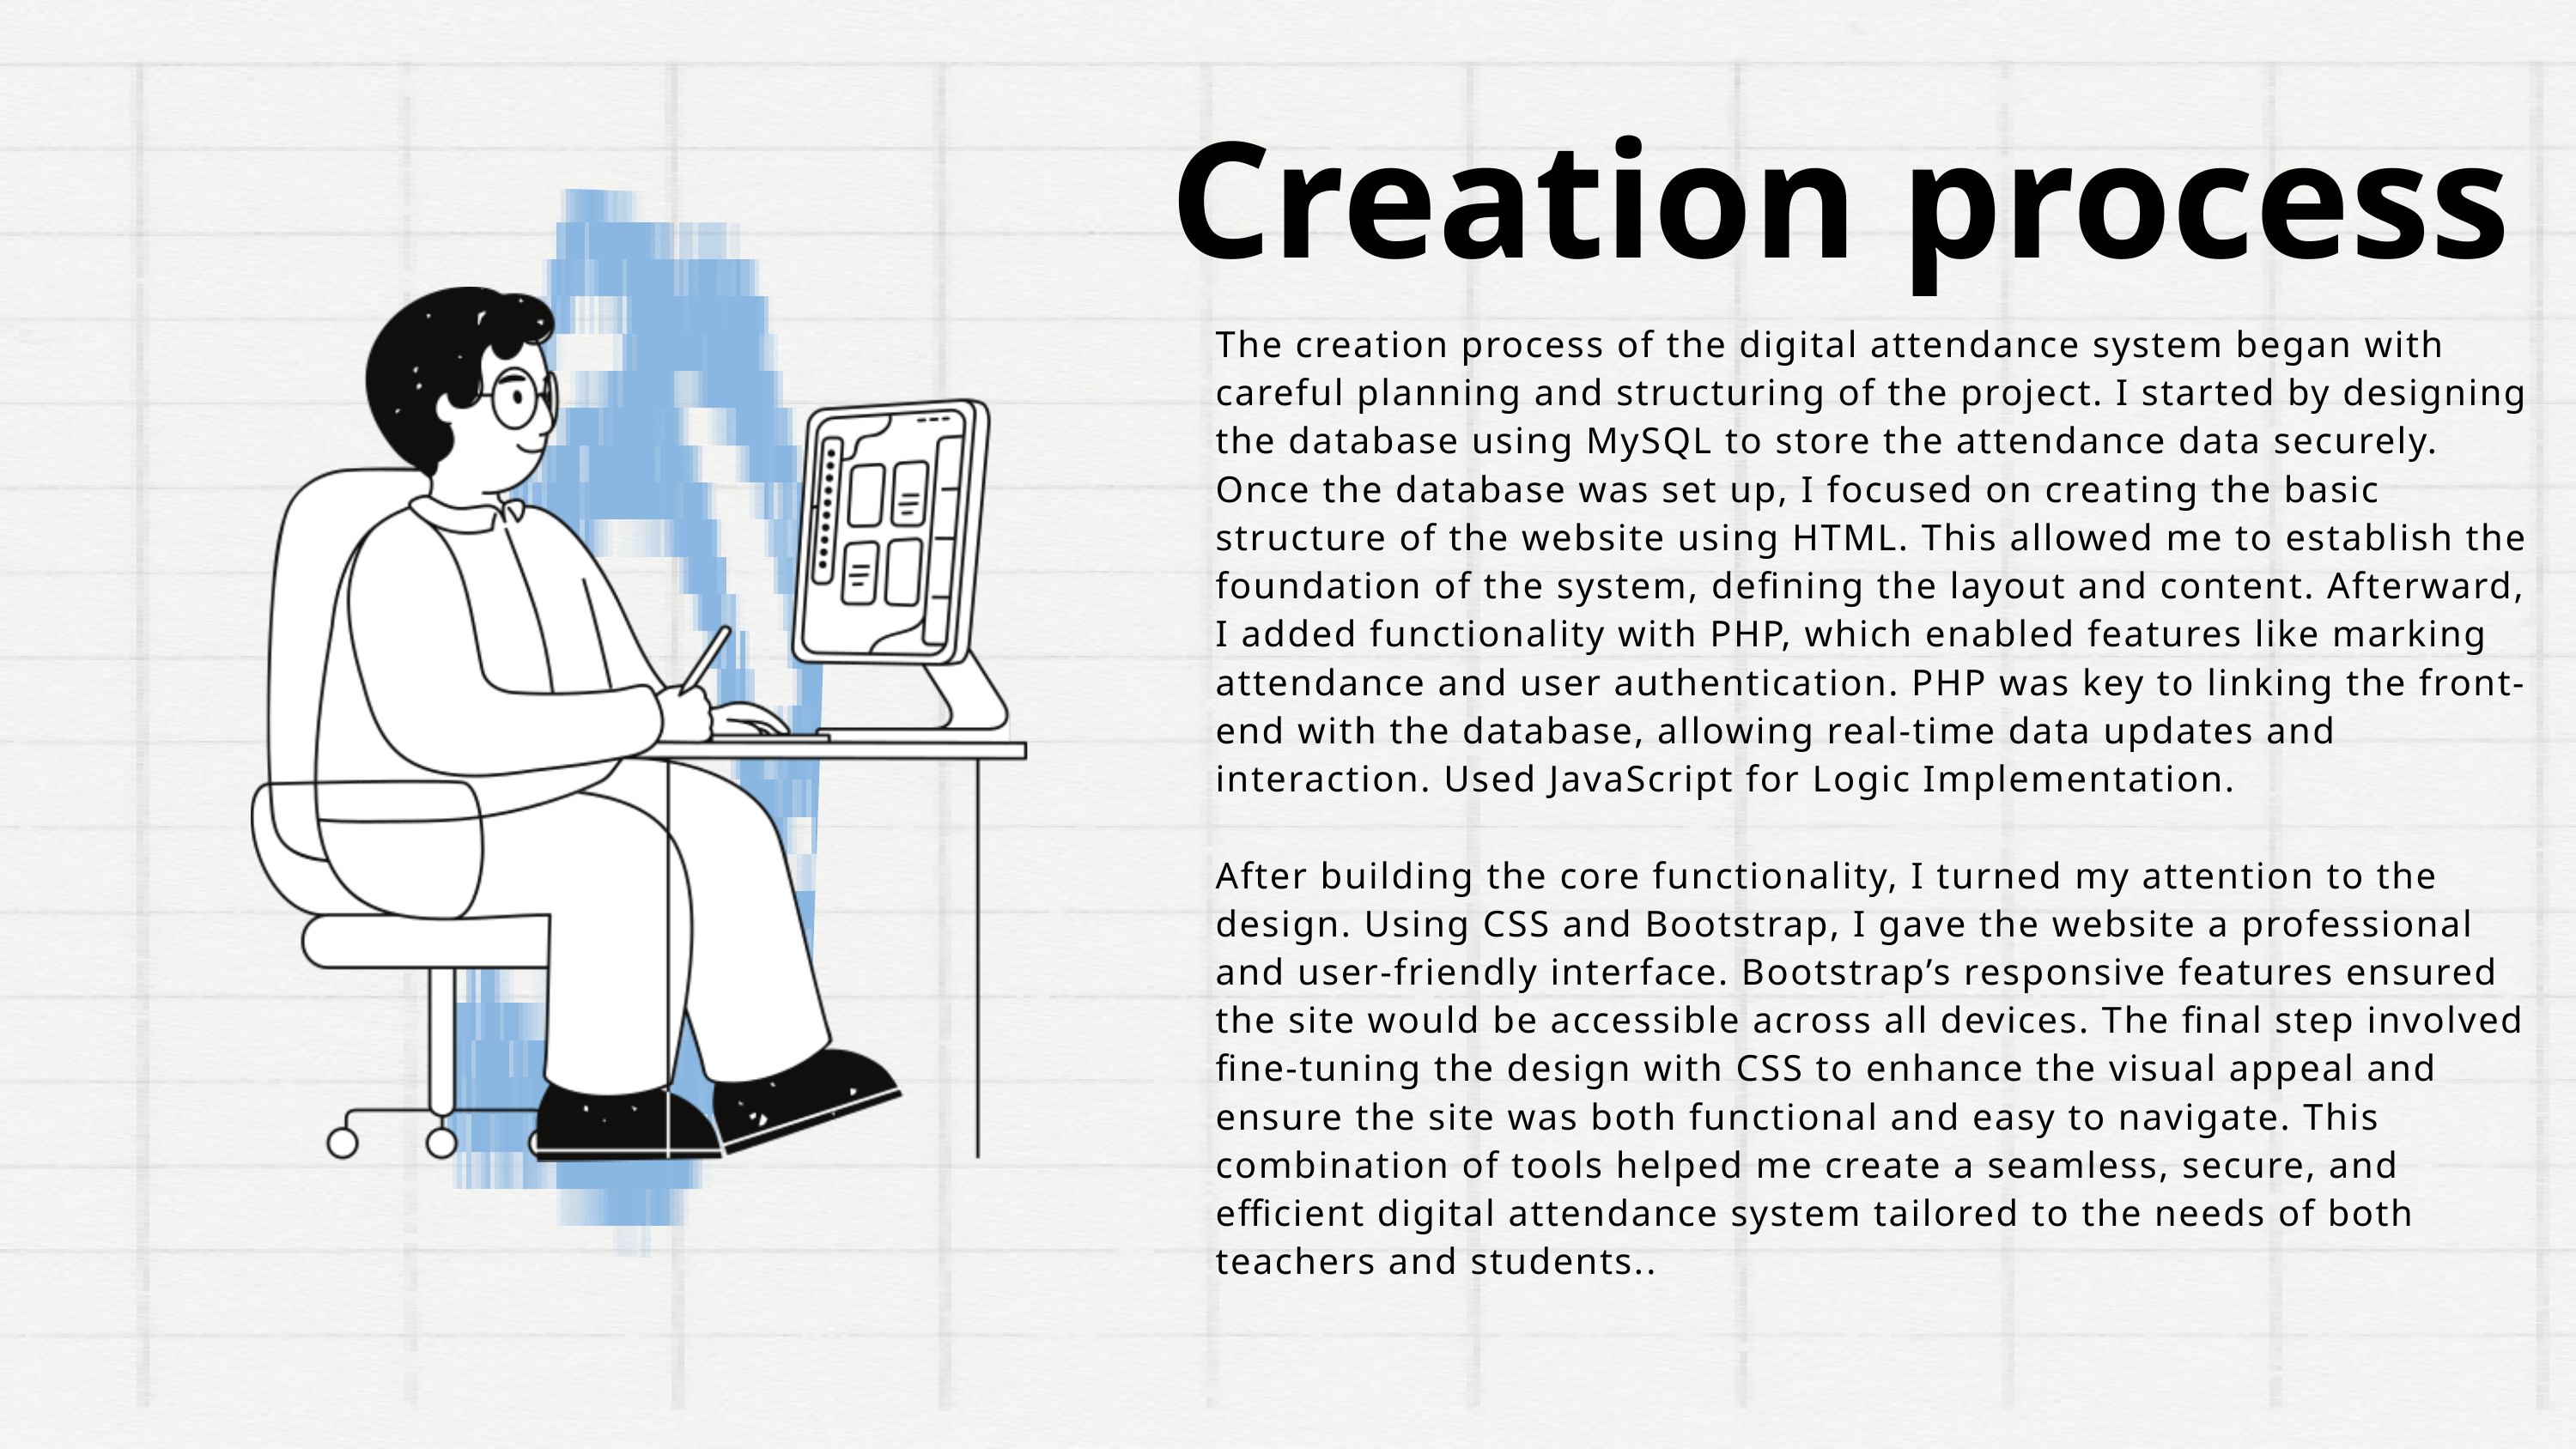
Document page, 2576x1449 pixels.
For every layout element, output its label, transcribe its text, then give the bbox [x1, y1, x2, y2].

text_box [471, 185, 840, 287]
text_box [250, 287, 1028, 1162]
text_box [439, 1162, 806, 1264]
text_box [0, 0, 2576, 1449]
text_box Creation process [1170, 134, 2533, 291]
text_box The creation process of the digital attendance system began with careful planning and structuring of the project. I started by designing the database using MySQL to store the attendance data securely. Once the database was set up, I focused on creating the basic structure of the website using HTML. This allowed me to establish the foundation of the system, defining the layout and content. Afterward, I added functionality with PHP, which enabled features like marking attendance and user authentication. PHP was key to linking the front-end with the database, allowing real-time data updates and interaction. Used JavaScript for Logic Implementation. After building the core functionality, I turned my attention to the design. Using CSS and Bootstrap, I gave the website a professional and user-friendly interface. Bootstrap’s responsive features ensured the site would be accessible across all devices. The final step involved fine-tuning the design with CSS to enhance the visual appeal and ensure the site was both functional and easy to navigate. This combination of tools helped me create a seamless, secure, and efficient digital attendance system tailored to the needs of both teachers and students.. [1215, 316, 2533, 1282]
